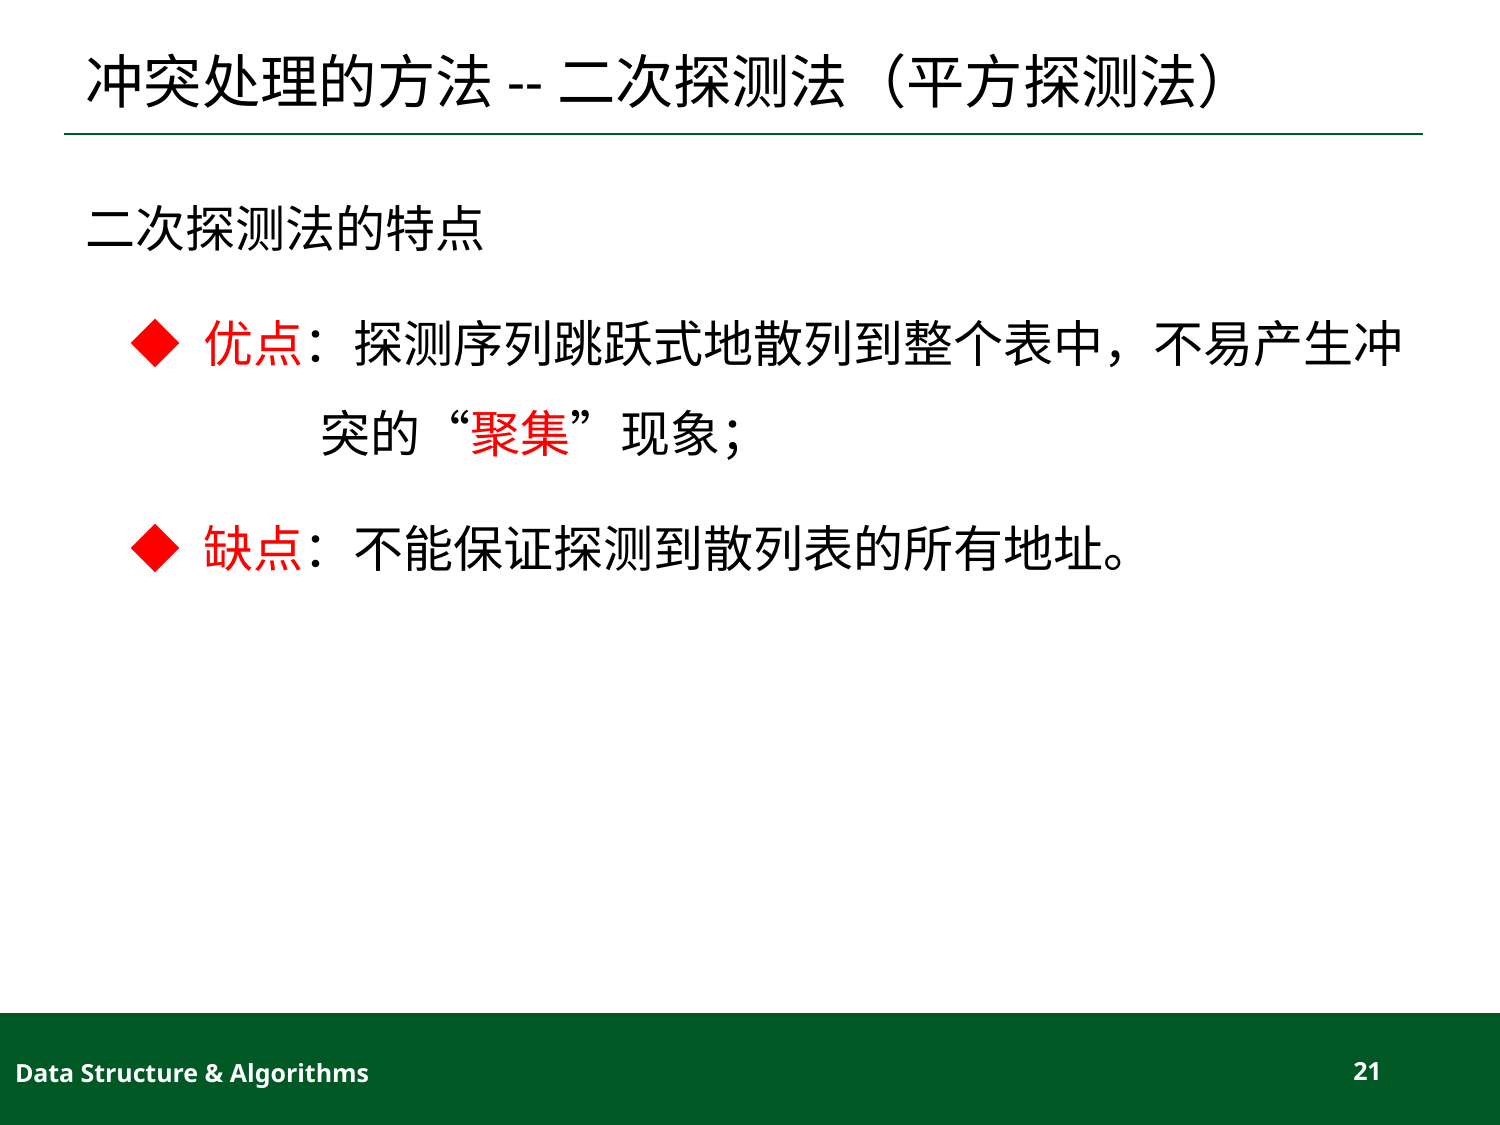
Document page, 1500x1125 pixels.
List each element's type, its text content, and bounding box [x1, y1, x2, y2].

slide_number 21 [1059, 1042, 1397, 1103]
list 二次探测法的特点 ◆ 优点：探测序列跳跃式地散列到整个表中，不易产生冲突的“聚集”现象； ◆ 缺点：不能保证探测到散列表的所有地址。 [70, 160, 1430, 991]
title 冲突处理的方法--二次探测法（平方探测法） [70, 34, 1430, 135]
footer Data Structure & Algorithms [0, 1042, 507, 1103]
